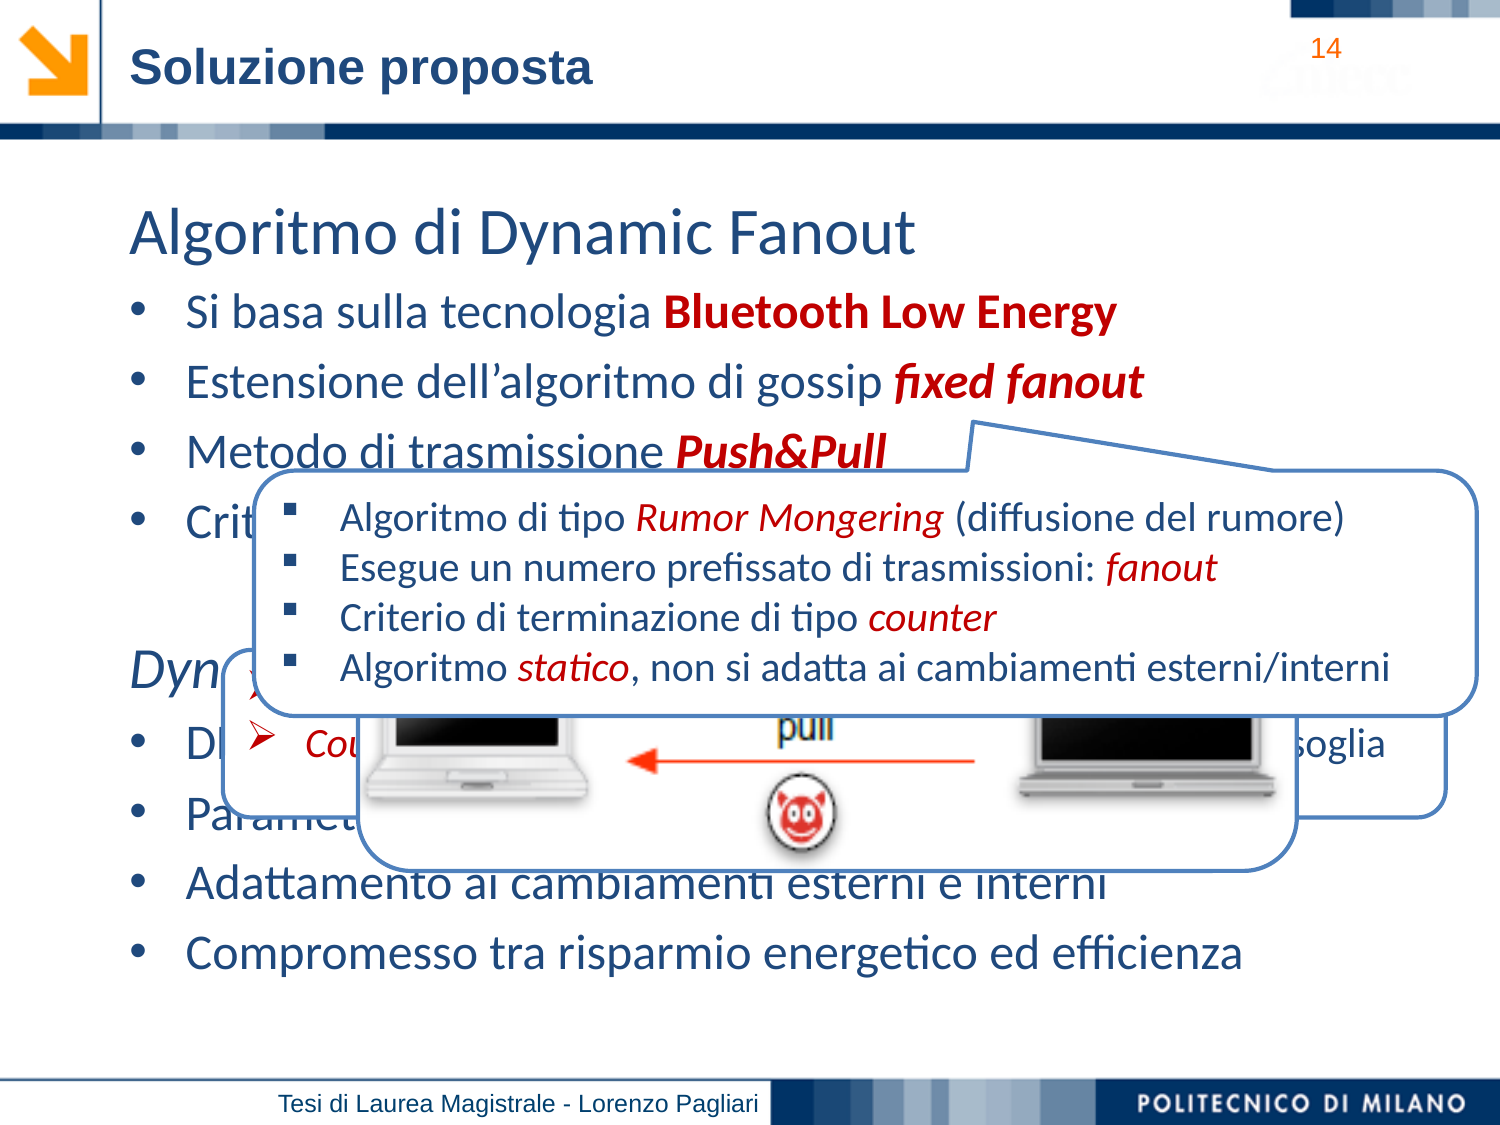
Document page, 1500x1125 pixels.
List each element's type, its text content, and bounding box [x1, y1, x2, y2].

text_box [355, 719, 1299, 874]
text_box Blind: la decisione dipende solo dallo stato interno del dispositivo Counter: termina quando il contatore raggiunge una certa soglia [220, 647, 355, 820]
list Algoritmo di Dynamic Fanout Si basa sulla tecnologia Bluetooth Low Energy Estensione dell’algoritmo di gossip fixed fanout Metodo di trasmissione Push&Pull Criteri di terminazione: mix tra counter e blind Dynamyc Fanout, Advertising Limit DF= limite trasmissioni, AL = limite pubbicità Parametri dinamici Adattamento ai cambiamenti esterni e interni Compromesso tra risparmio energetico ed efficienza [114, 181, 1273, 1042]
picture [0, 0, 1500, 1125]
text_box Blind: la decisione dipende solo dallo stato interno del dispositivo Counter: termina quando il contatore raggiunge una certa soglia [1299, 717, 1448, 820]
text_box Algoritmo di tipo Rumor Mongering (diffusione del rumore) Esegue un numero prefissato di trasmissioni: fanout Criterio di terminazione di tipo counter Algoritmo statico, non si adatta ai cambiamenti esterni/interni [251, 419, 1479, 719]
list Soluzione proposta [114, 26, 1273, 111]
